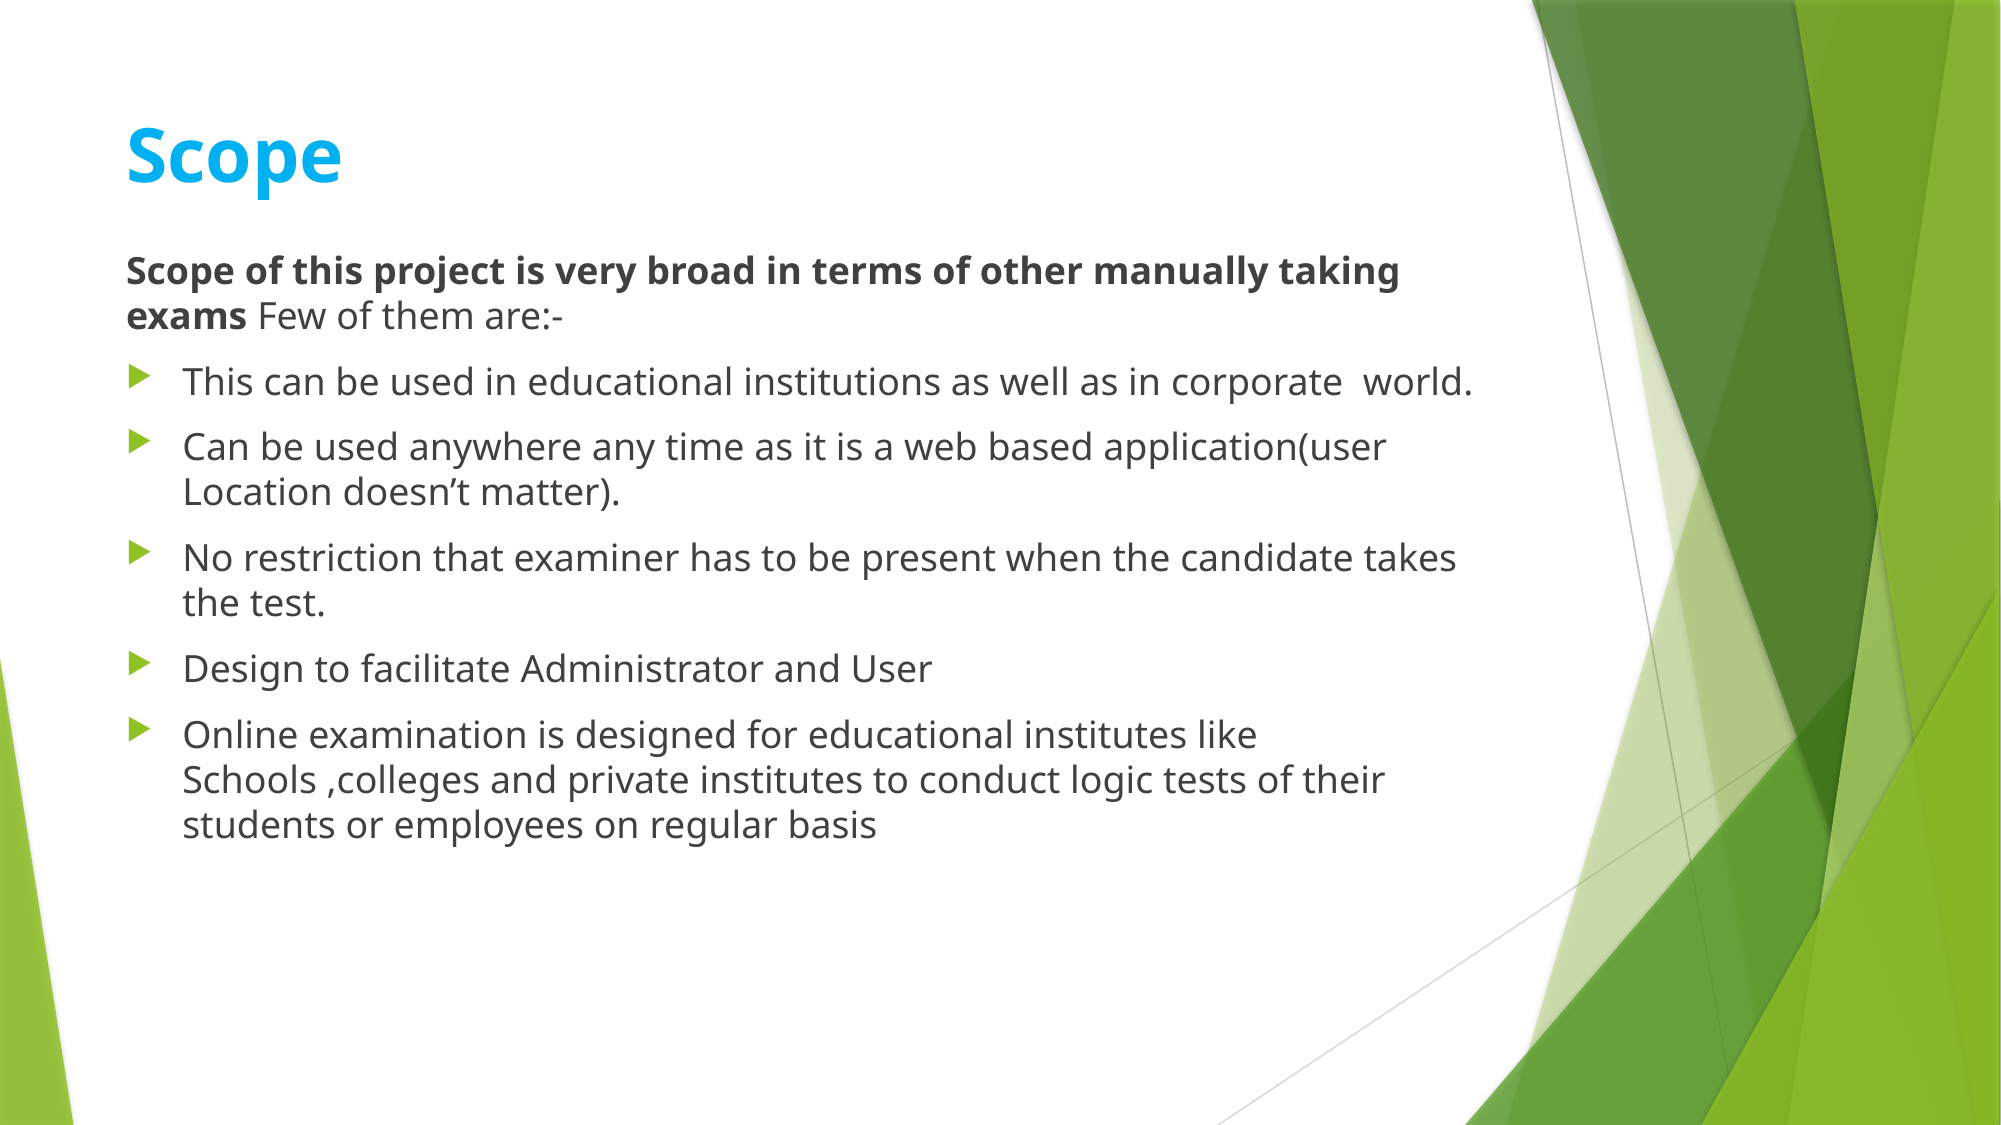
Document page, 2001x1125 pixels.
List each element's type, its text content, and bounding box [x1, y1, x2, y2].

title Scope [111, 99, 1522, 239]
list Scope of this project is very broad in terms of other manually taking exams Few of them are:- This can be used in educational institutions as well as in corporate world. Can be used anywhere any time as it is a web based application(user Location doesn’t matter). No restriction that examiner has to be present when the candidate takes the test. Design to facilitate Administrator and User Online examination is designed for educational institutes like Schools ,colleges and private institutes to conduct logic tests of their students or employees on regular basis [111, 239, 1522, 991]
